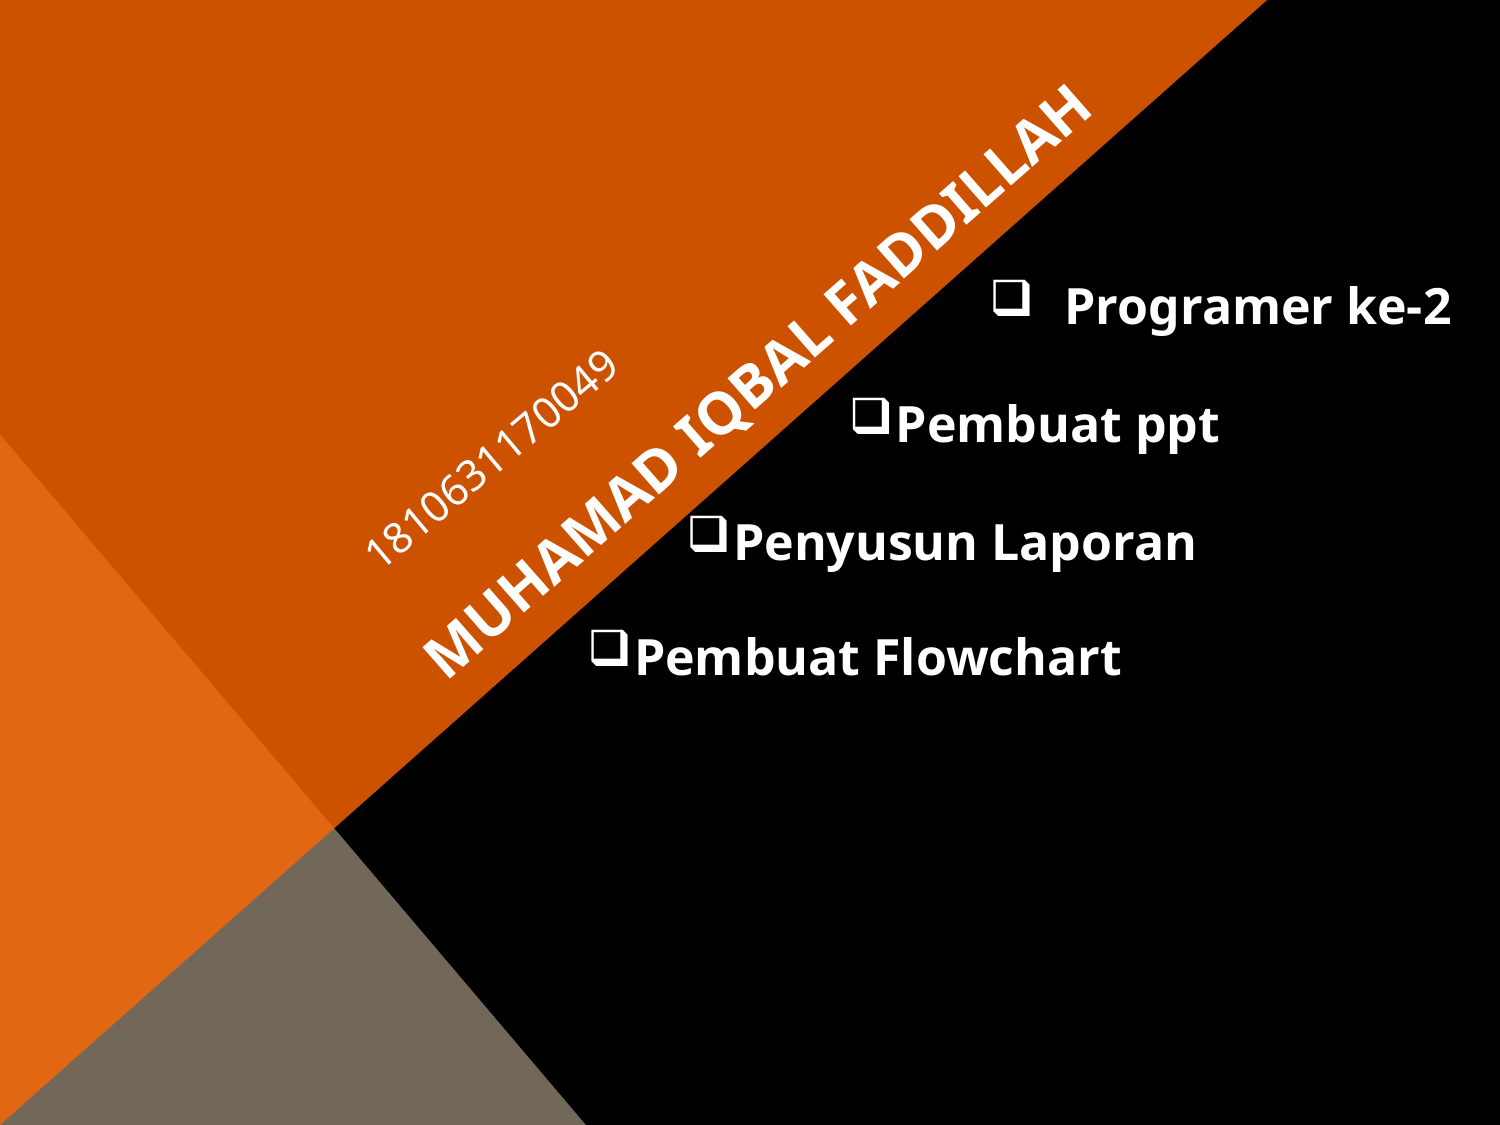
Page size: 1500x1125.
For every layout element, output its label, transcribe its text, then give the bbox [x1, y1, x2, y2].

text_box Penyusun Laporan [671, 503, 1213, 579]
title Muhamad Iqbal Faddillah [306, 0, 1180, 759]
text_box Pembuat ppt [834, 385, 1236, 460]
list Programer ke-2 [974, 267, 1500, 353]
text_box Pembuat Flowchart [572, 617, 1138, 693]
list 1810631170049 [336, 308, 683, 623]
